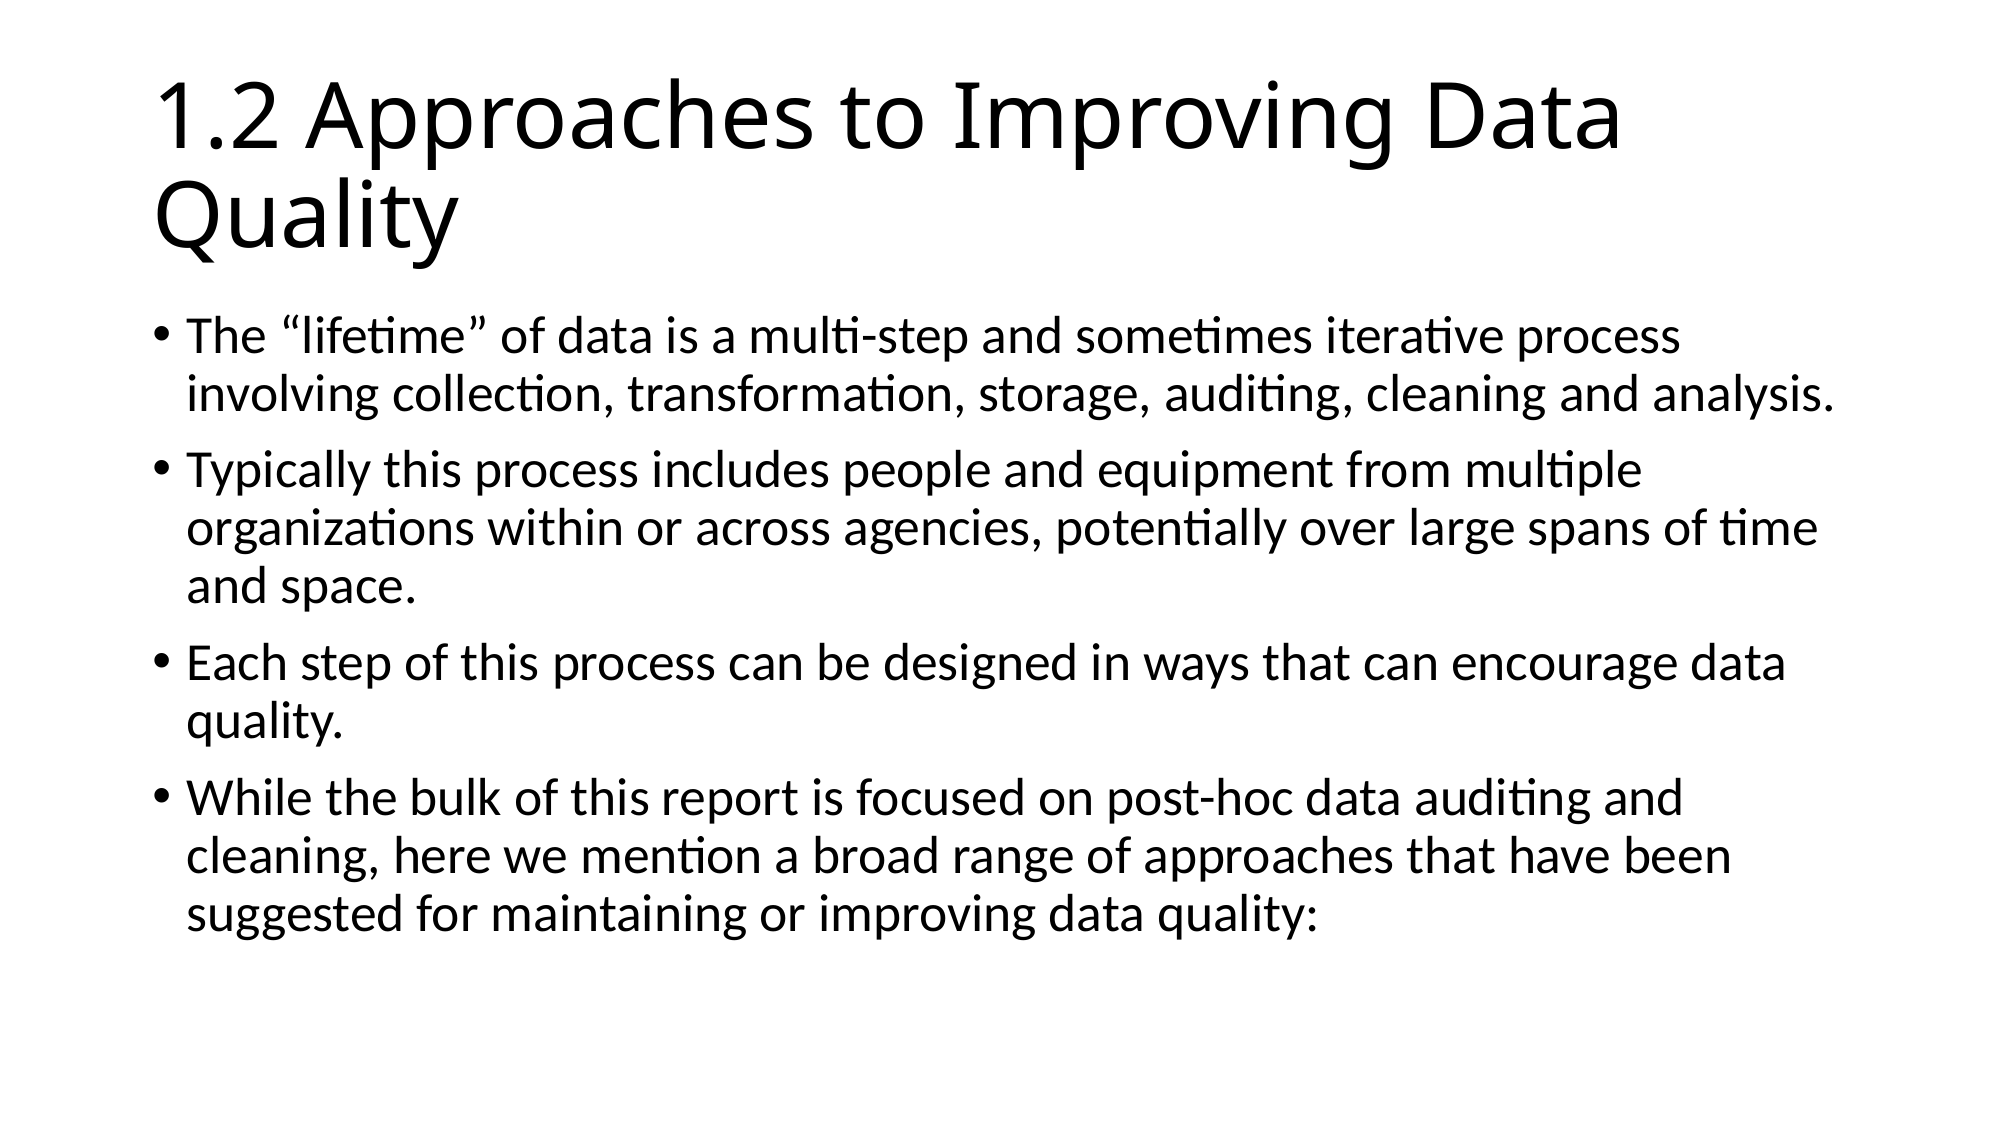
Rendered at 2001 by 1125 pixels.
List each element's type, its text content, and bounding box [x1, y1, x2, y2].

list The “lifetime” of data is a multi-step and sometimes iterative process involving collection, transformation, storage, auditing, cleaning and analysis. Typically this process includes people and equipment from multiple organizations within or across agencies, potentially over large spans of time and space. Each step of this process can be designed in ways that can encourage data quality. While the bulk of this report is focused on post-hoc data auditing and cleaning, here we mention a broad range of approaches that have been suggested for maintaining or improving data quality: [137, 299, 1863, 1014]
title 1.2 Approaches to Improving Data Quality [137, 59, 1863, 278]
